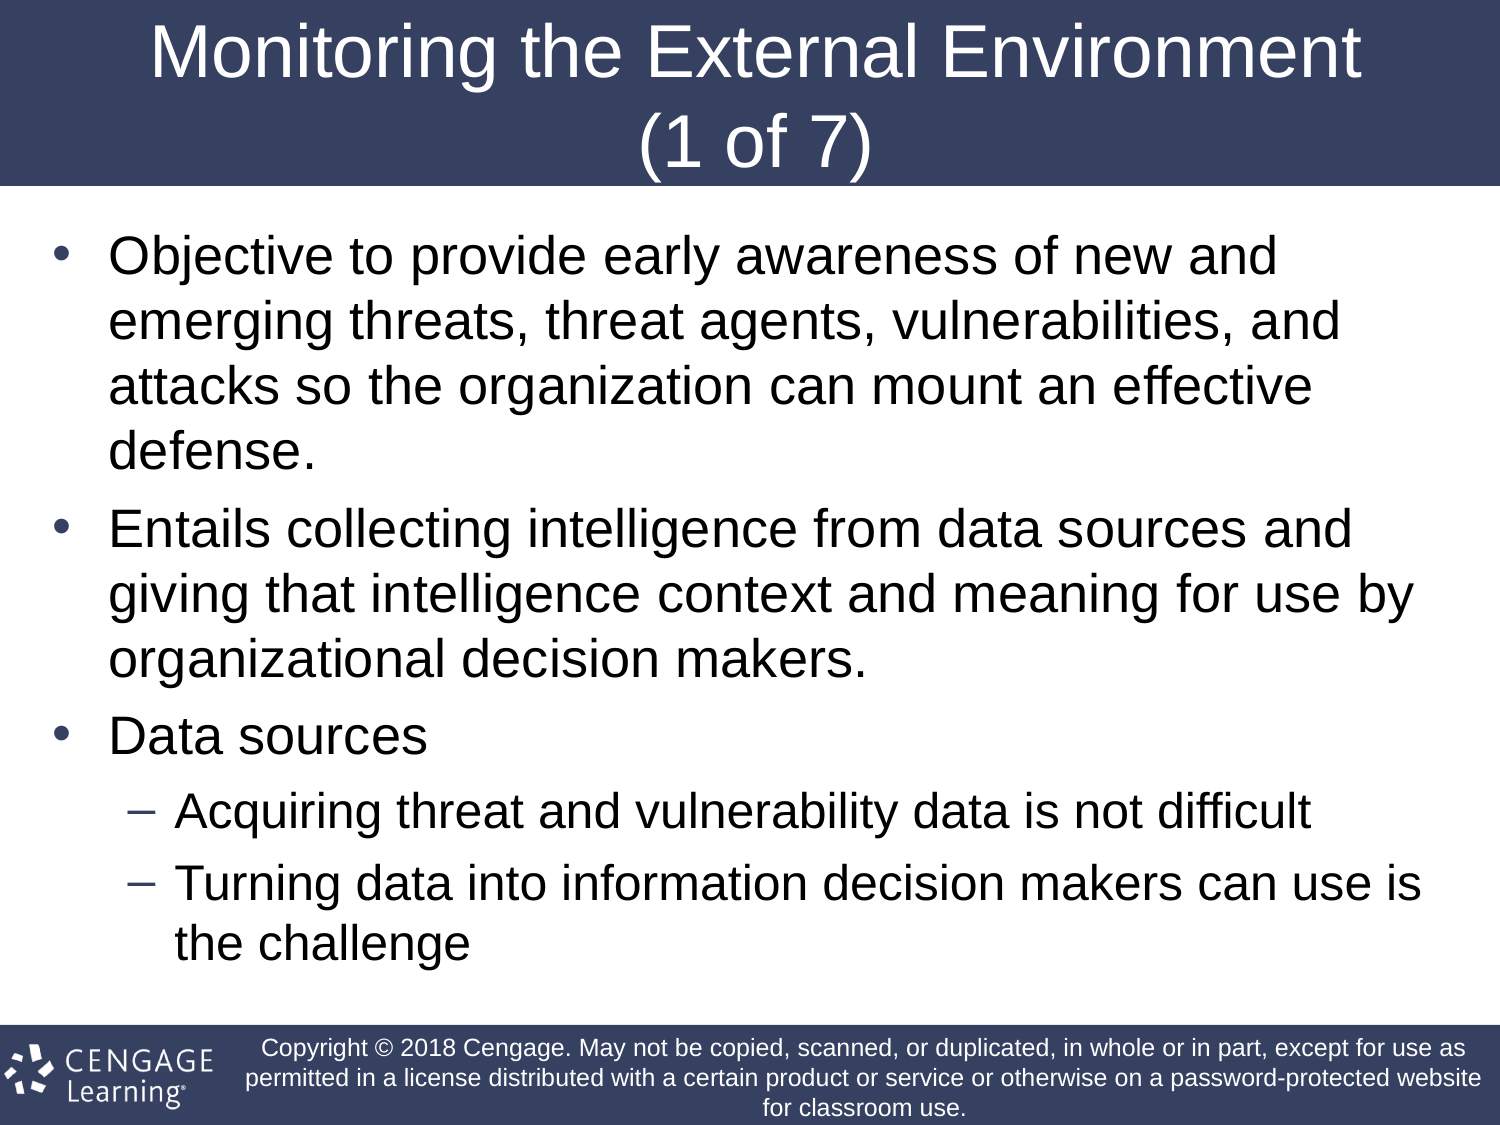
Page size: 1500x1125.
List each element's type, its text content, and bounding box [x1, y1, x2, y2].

title Monitoring the External Environment (1 of 7) [99, 0, 1413, 188]
picture [0, 1040, 216, 1113]
list Objective to provide early awareness of new and emerging threats, threat agents, vulnerabilities, and attacks so the organization can mount an effective defense. Entails collecting intelligence from data sources and giving that intelligence context and meaning for use by organizational decision makers. Data sources Acquiring threat and vulnerability data is not difficult Turning data into information decision makers can use is the challenge [37, 212, 1475, 1005]
